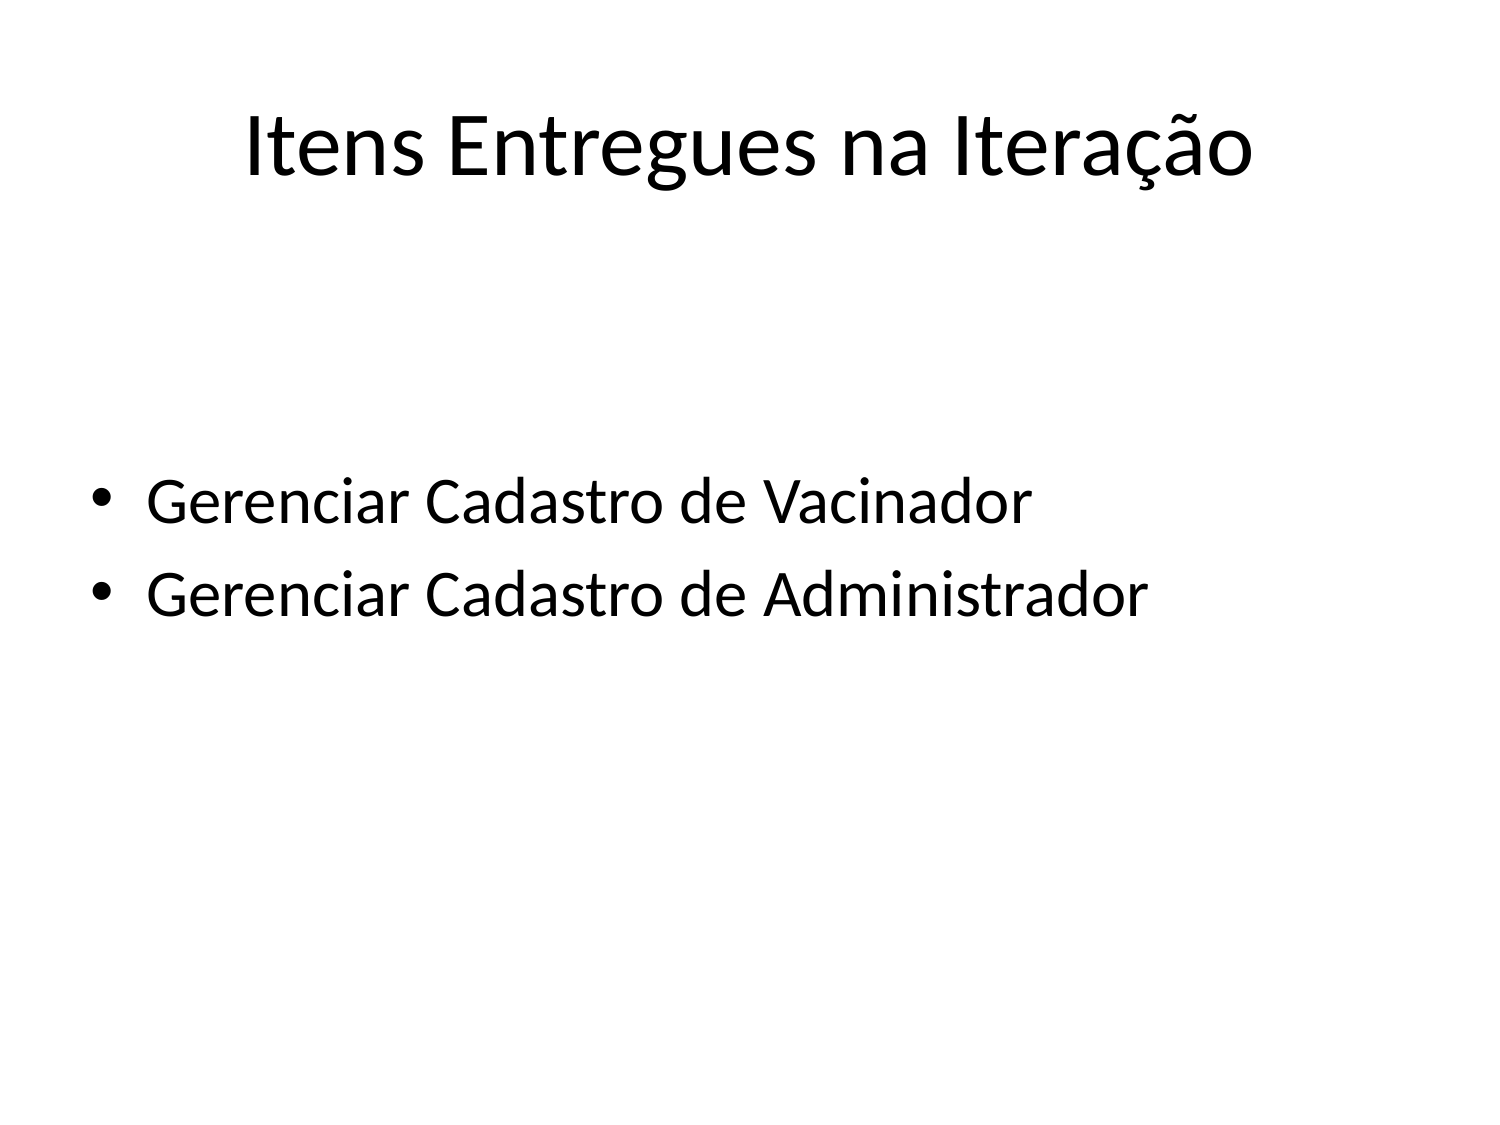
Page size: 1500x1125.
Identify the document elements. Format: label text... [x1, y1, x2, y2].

list Gerenciar Cadastro de Vacinador Gerenciar Cadastro de Administrador [75, 262, 1425, 1005]
title Itens Entregues na Iteração [75, 45, 1425, 233]
